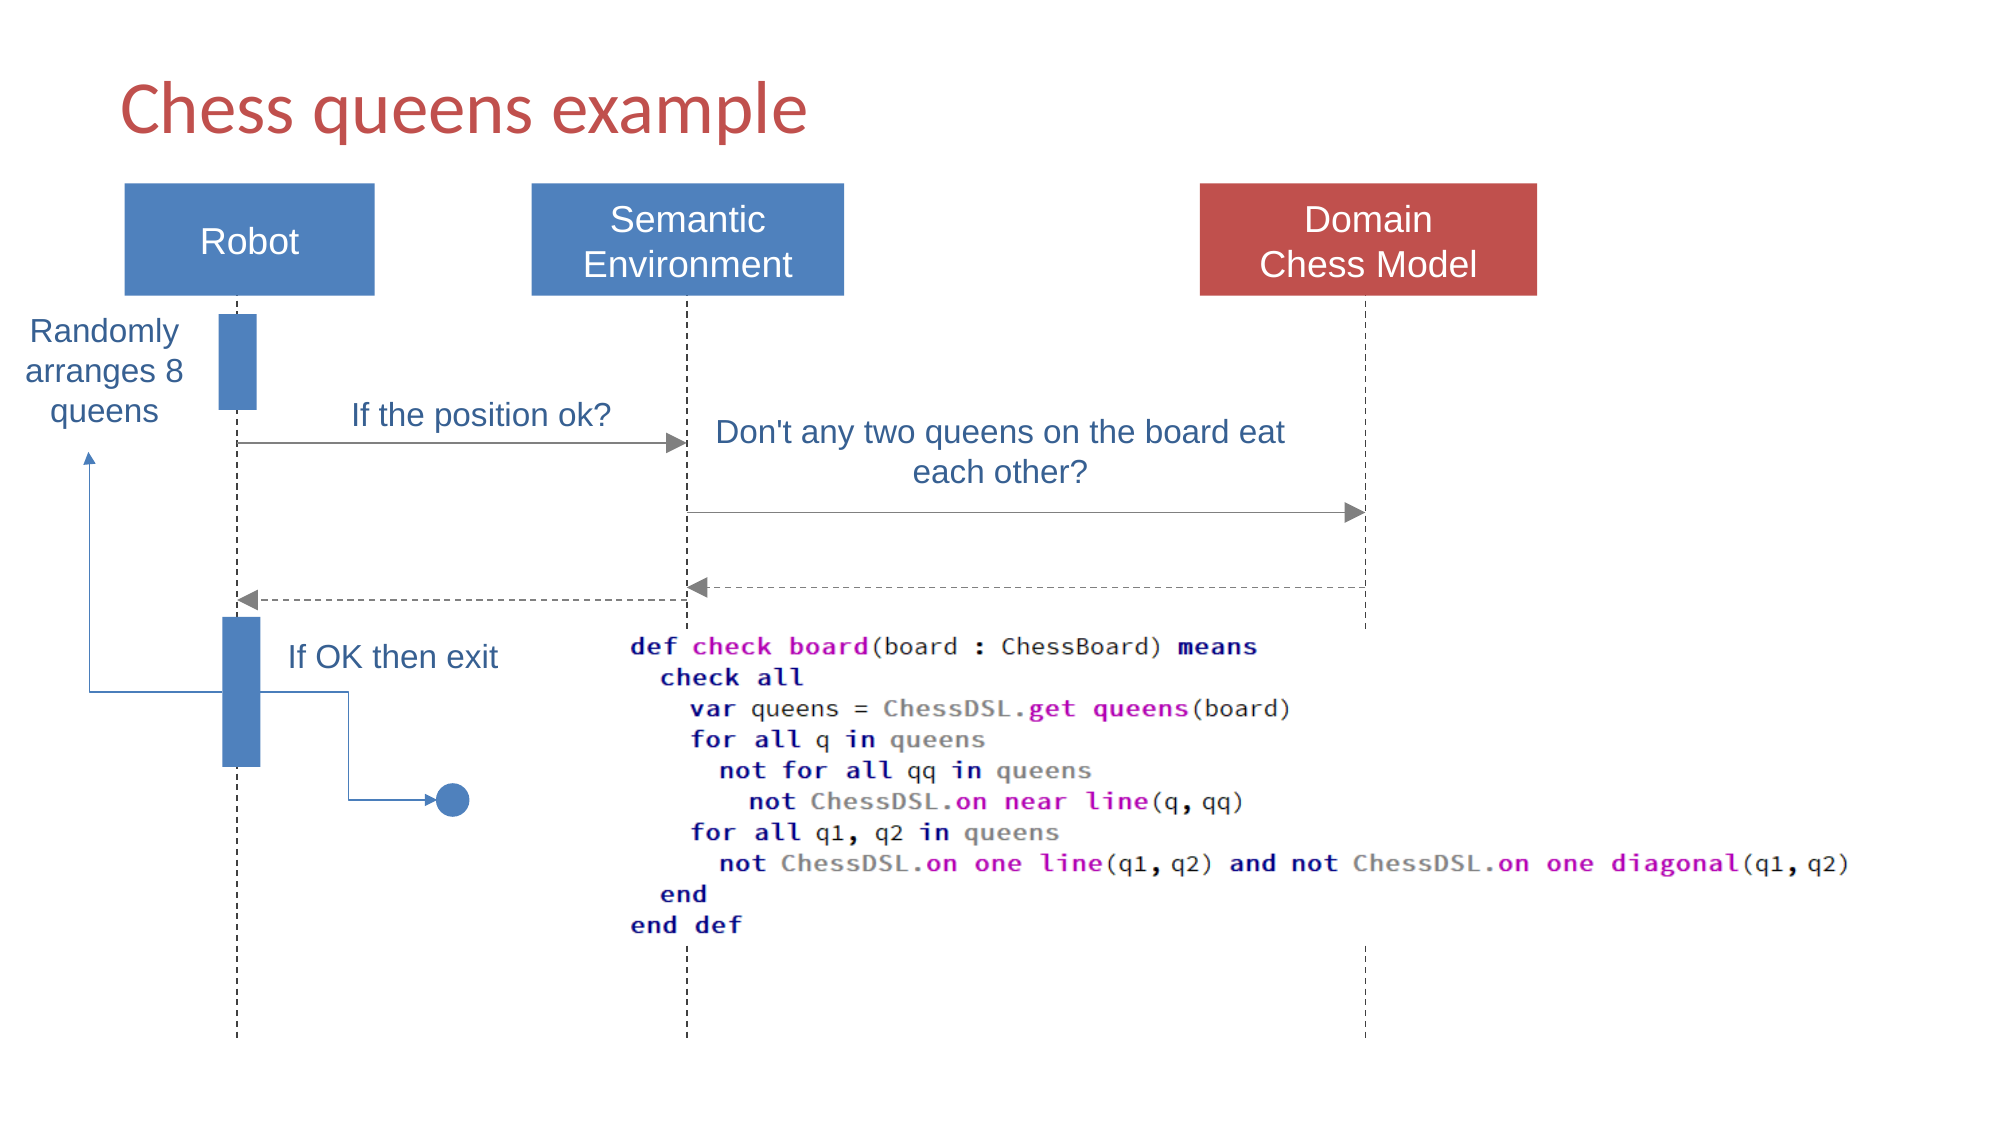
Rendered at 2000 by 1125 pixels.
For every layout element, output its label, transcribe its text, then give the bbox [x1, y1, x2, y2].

text_box [241, 312, 259, 412]
text_box Randomly arranges 8 queens [0, 302, 232, 437]
title Chess queens example [99, 45, 1900, 162]
text_box [241, 615, 262, 769]
text_box Domain Chess Model [1198, 181, 1539, 298]
text_box [220, 615, 232, 769]
text_box Semantic Environment [530, 181, 846, 298]
text_box If OK then exit [272, 627, 514, 683]
picture [599, 633, 1864, 945]
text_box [88, 451, 223, 693]
text_box Robot [123, 181, 377, 298]
text_box Don't any two queens on the board eat each other? [691, 402, 1313, 498]
text_box [435, 781, 472, 819]
text_box If the position ok? [336, 385, 628, 441]
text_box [259, 691, 438, 801]
